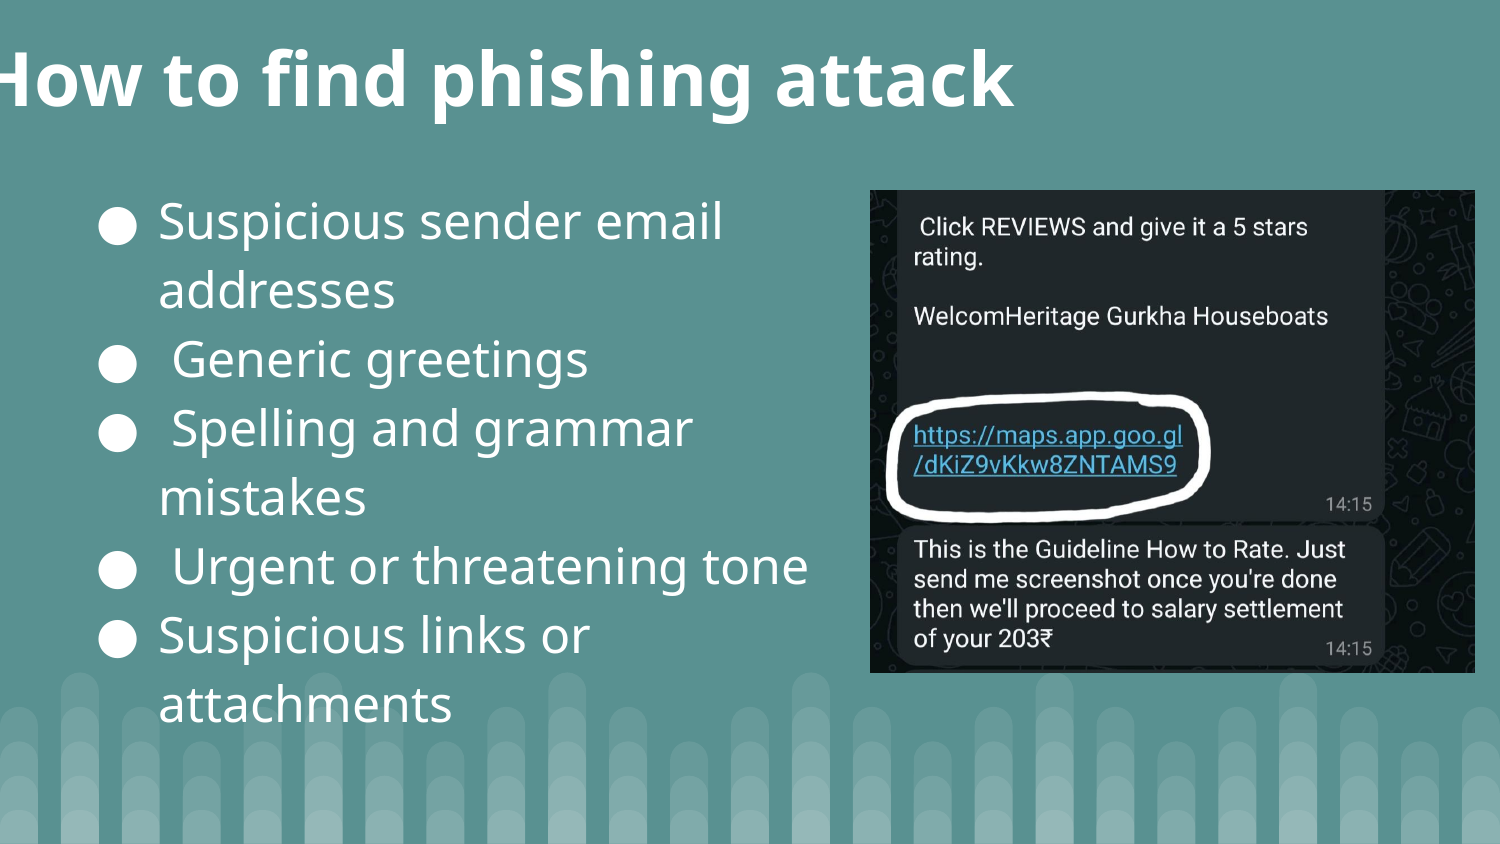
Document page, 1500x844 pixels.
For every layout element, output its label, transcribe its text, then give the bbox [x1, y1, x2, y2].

title How to find phishing attack [0, 0, 1106, 166]
picture [869, 190, 1476, 674]
list Suspicious sender email addresses Generic greetings Spelling and grammar mistakes Urgent or threatening tone Suspicious links or attachments [68, 165, 845, 844]
